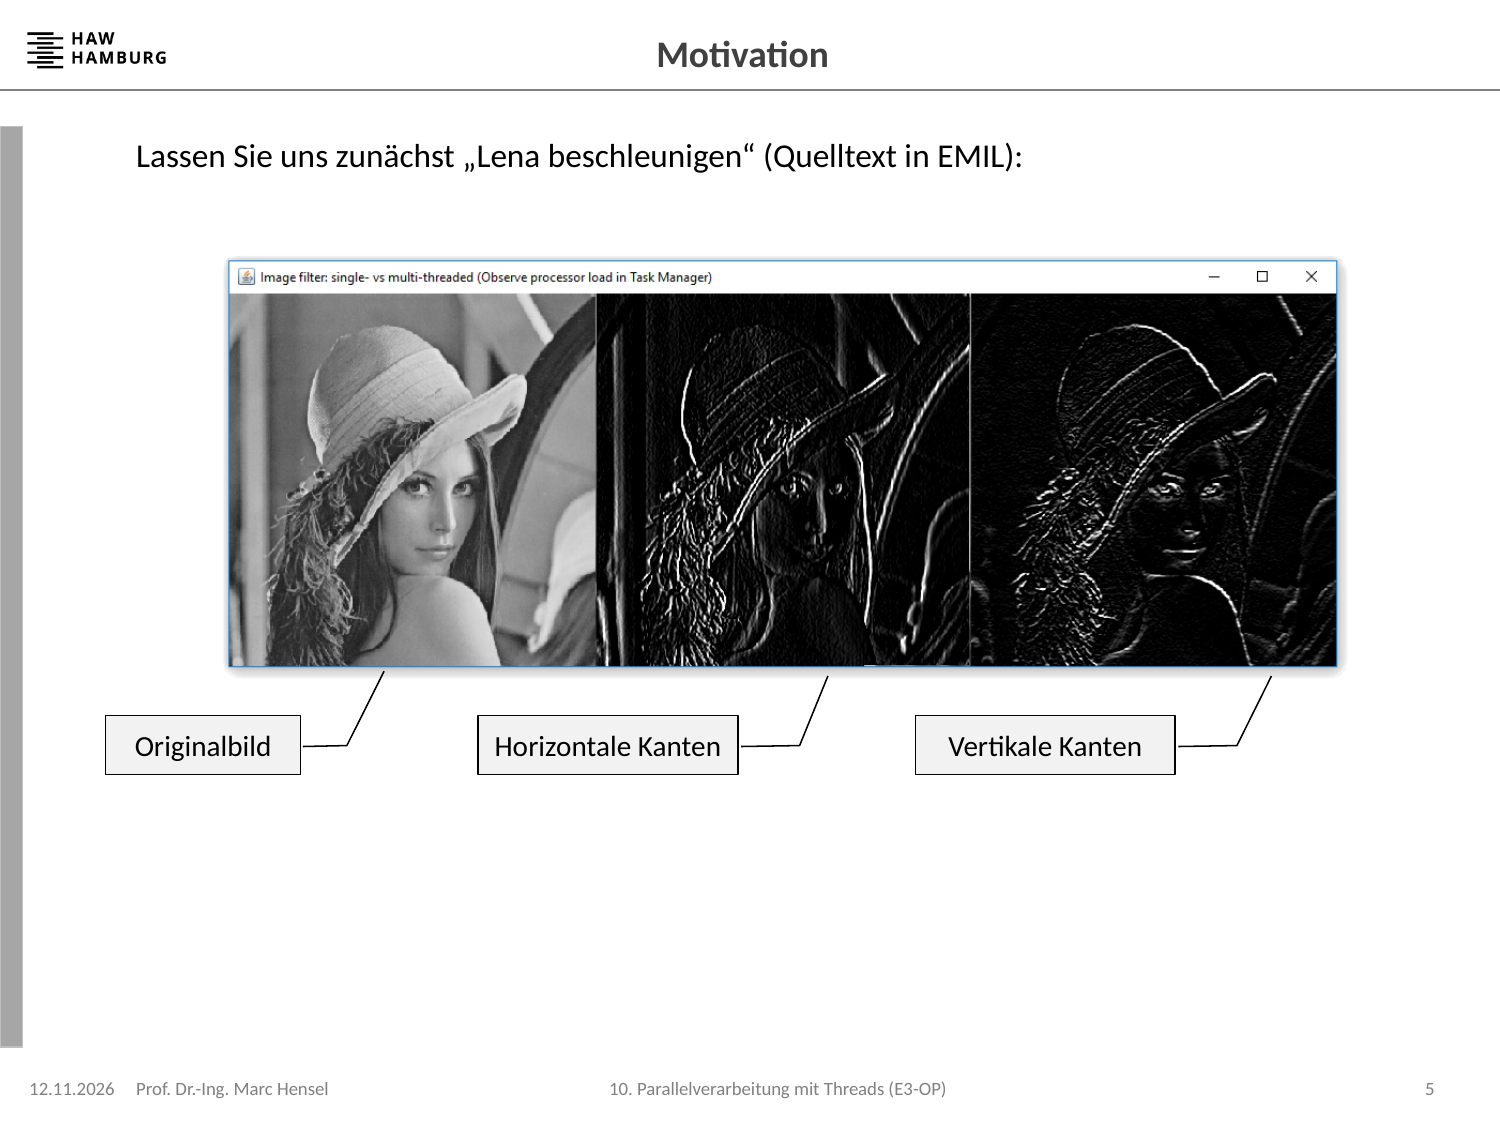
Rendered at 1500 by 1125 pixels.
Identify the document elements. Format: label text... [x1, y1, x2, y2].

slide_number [22, 1076, 135, 1100]
text_box Vertikale Kanten [915, 715, 1176, 775]
list Lassen Sie uns zunächst „Lena beschleunigen“ (Quelltext in EMIL): [135, 126, 1436, 1048]
footer Prof. Dr.-Ing. Marc Hensel [135, 1076, 362, 1100]
slide_number 5 [1338, 1076, 1435, 1100]
picture [15, 20, 177, 80]
title Motivation [185, 22, 1315, 83]
picture [222, 255, 1349, 680]
text_box Originalbild [105, 715, 301, 775]
text_box Horizontale Kanten [477, 715, 738, 775]
